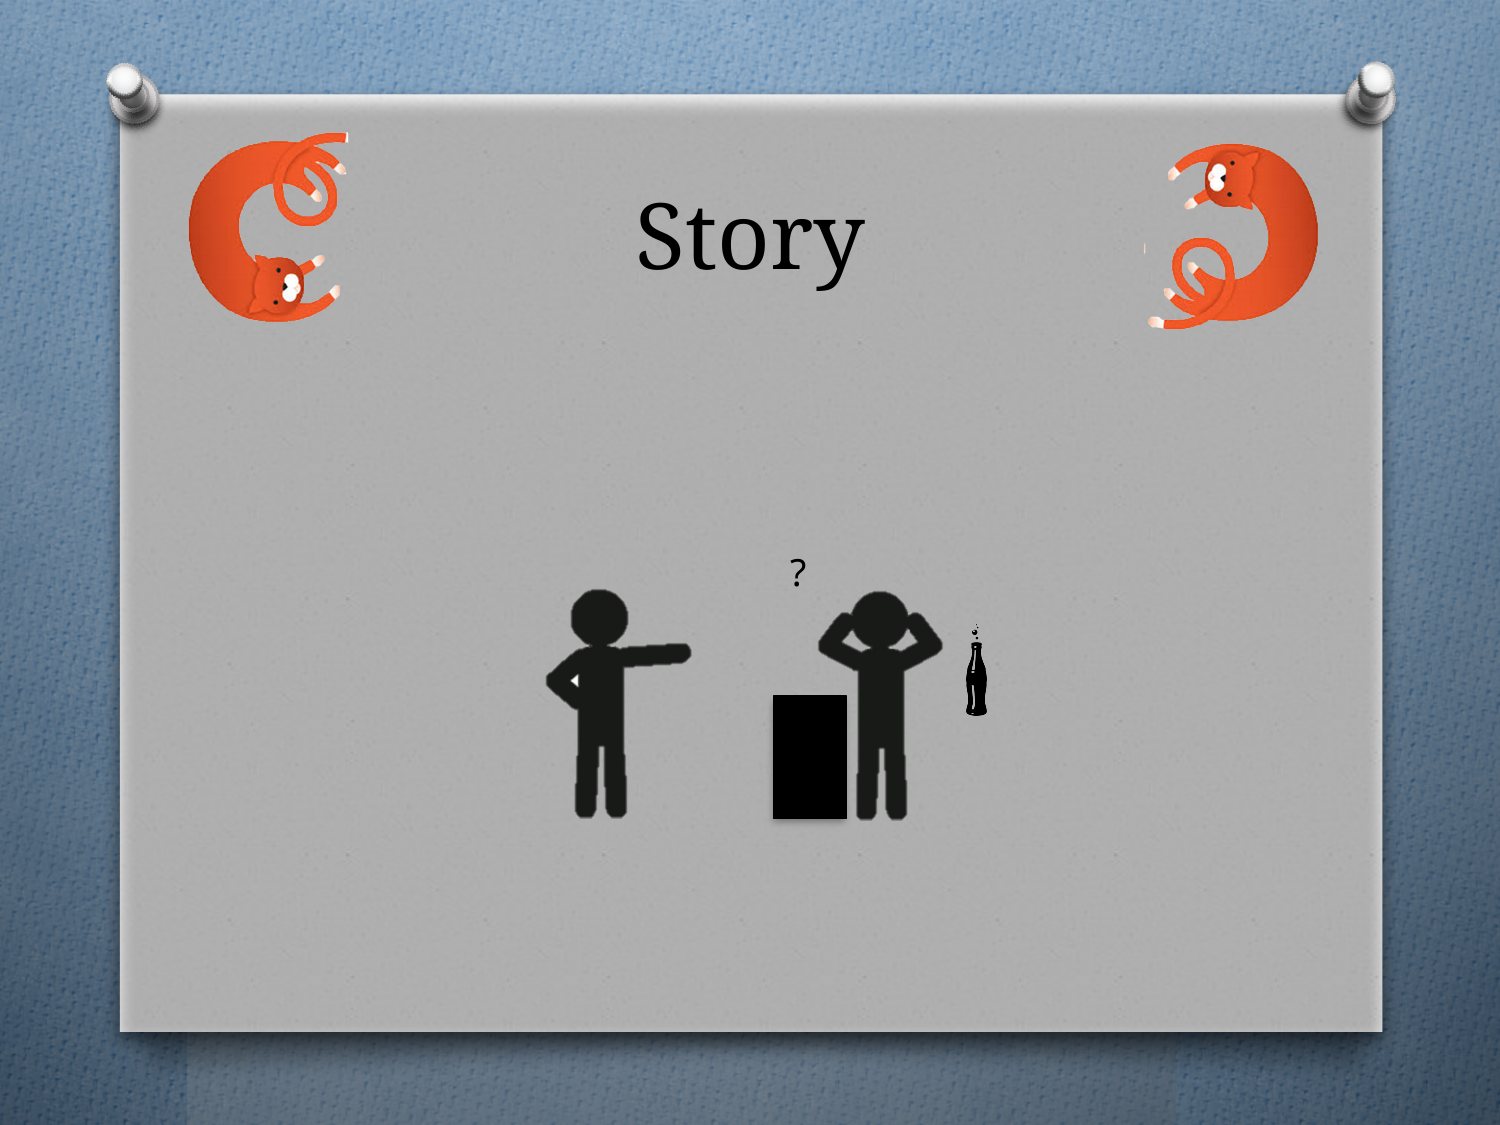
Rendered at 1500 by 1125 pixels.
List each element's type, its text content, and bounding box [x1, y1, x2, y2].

picture [179, 119, 349, 344]
picture [1317, 35, 1439, 156]
picture [965, 624, 988, 717]
picture [544, 570, 693, 819]
text_box [773, 695, 812, 819]
picture [816, 571, 946, 821]
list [1143, 142, 1323, 332]
text_box ? [775, 541, 822, 602]
picture [75, 29, 198, 153]
title Story [350, 134, 1323, 332]
